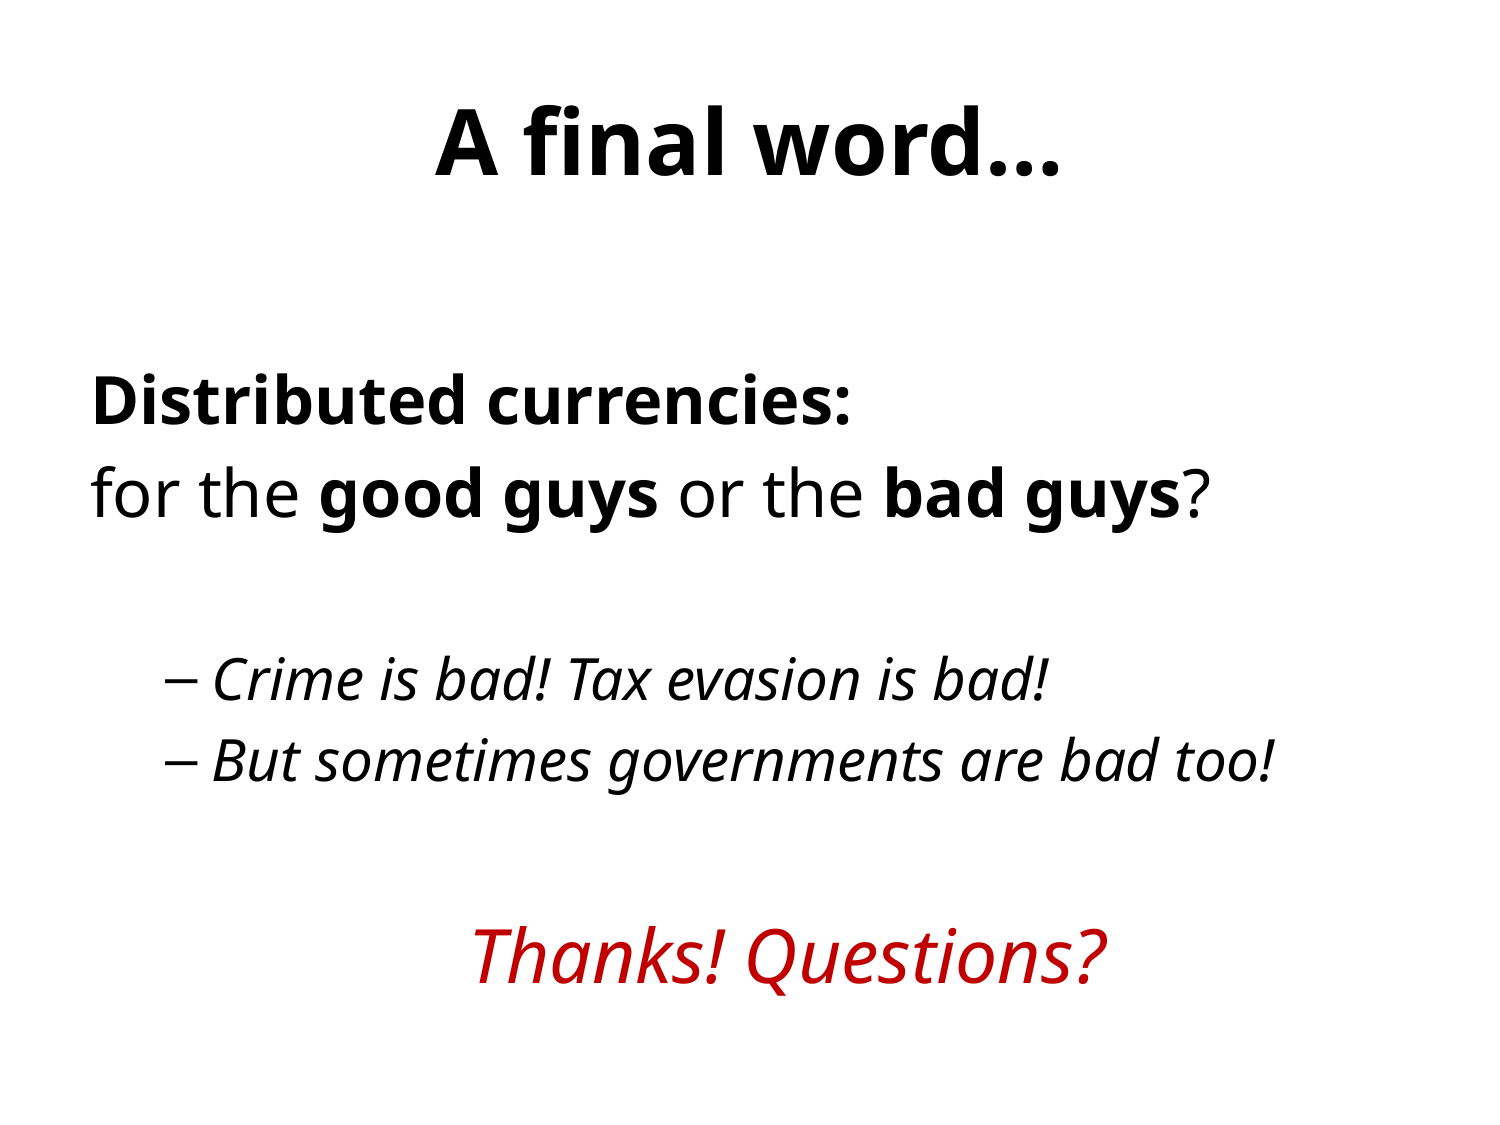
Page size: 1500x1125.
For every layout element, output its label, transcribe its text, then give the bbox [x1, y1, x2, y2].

list Distributed currencies: for the good guys or the bad guys? Crime is bad! Tax evasion is bad! But sometimes governments are bad too! Thanks! Questions? [75, 349, 1425, 1005]
title A final word… [75, 45, 1425, 233]
